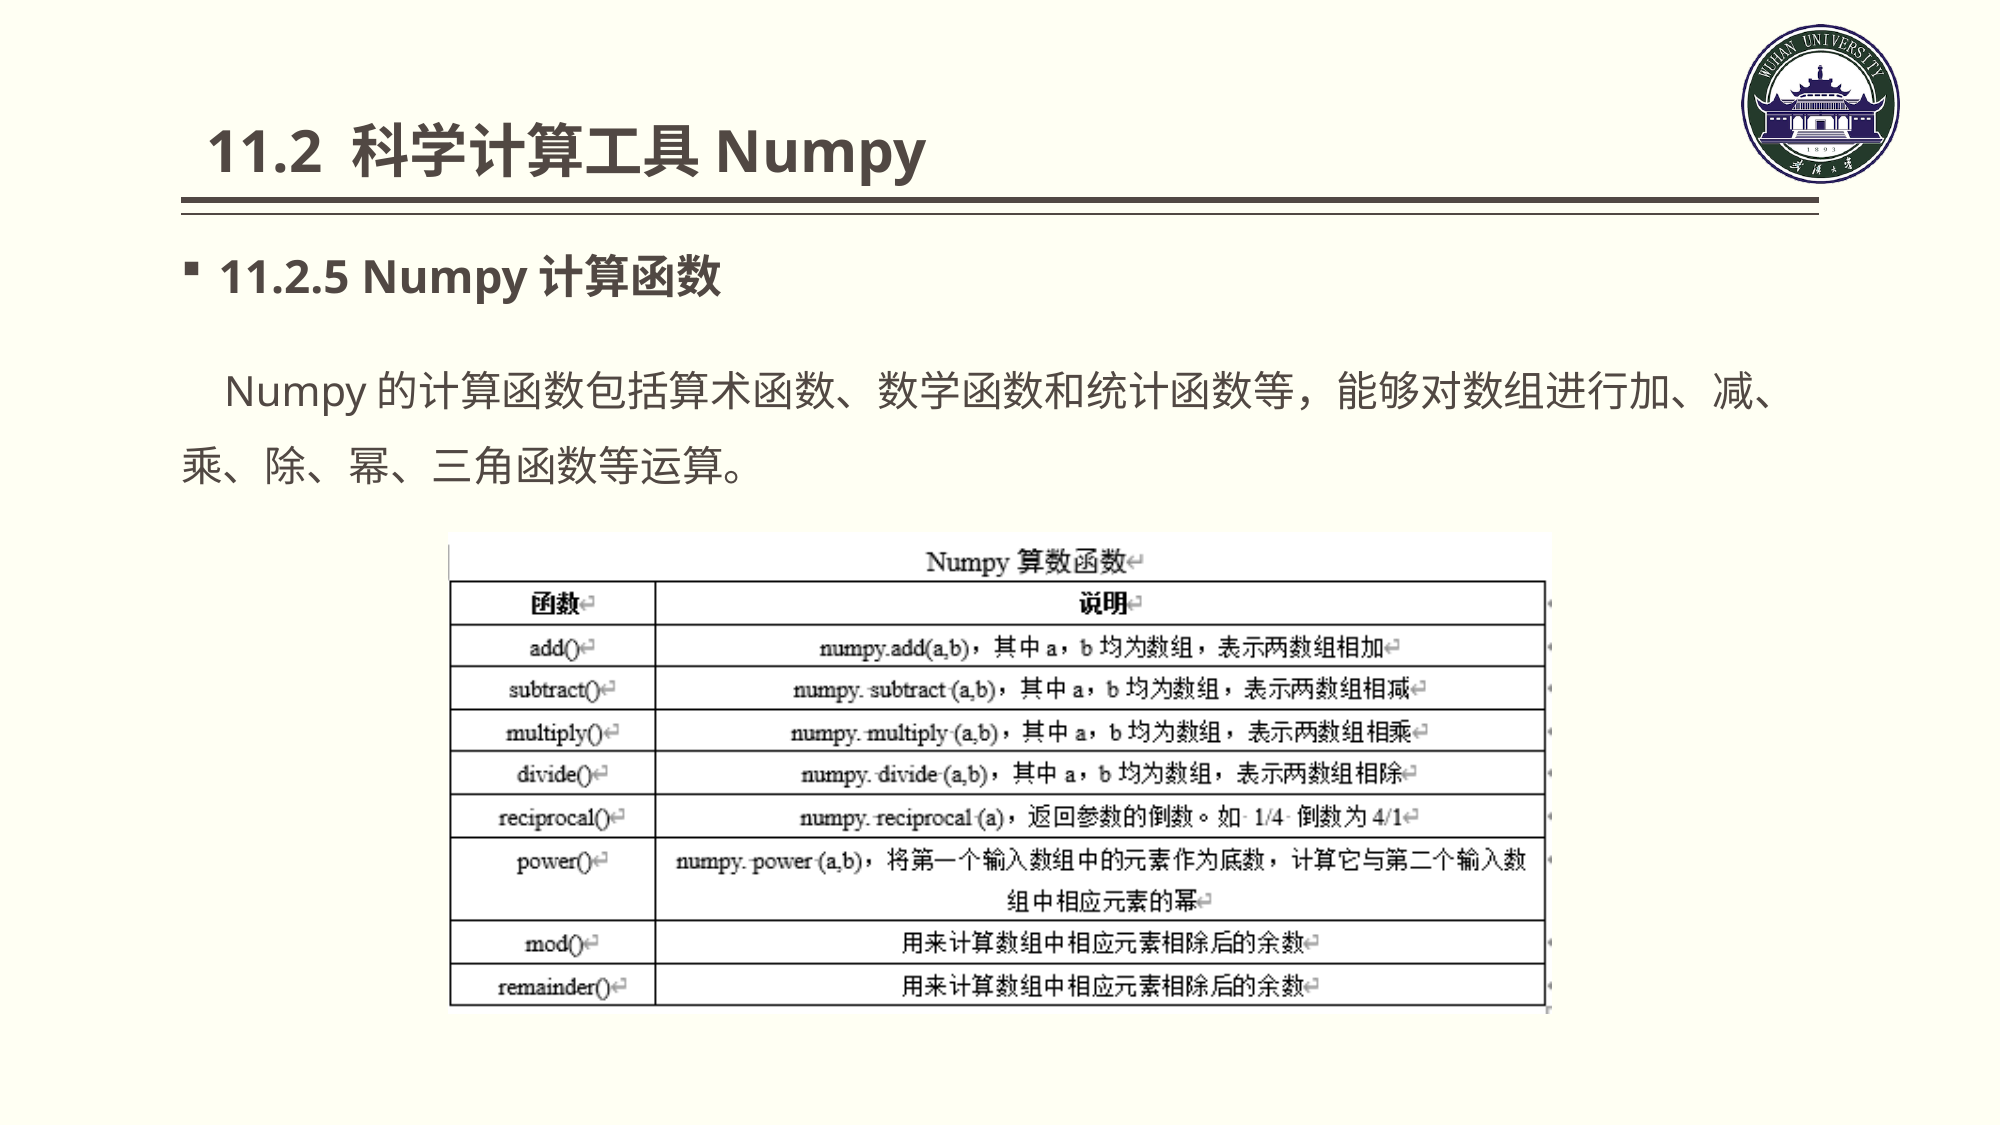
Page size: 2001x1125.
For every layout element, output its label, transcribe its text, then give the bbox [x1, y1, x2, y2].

picture [448, 532, 1552, 1015]
text_box 11.2 科学计算工具Numpy [206, 12, 1844, 193]
list 11.2.5 Numpy计算函数 Numpy的计算函数包括算术函数、数学函数和统计函数等，能够对数组进行加、减、乘、除、幂、三角函数等运算。 [181, 212, 1819, 591]
picture [1844, 24, 1900, 184]
